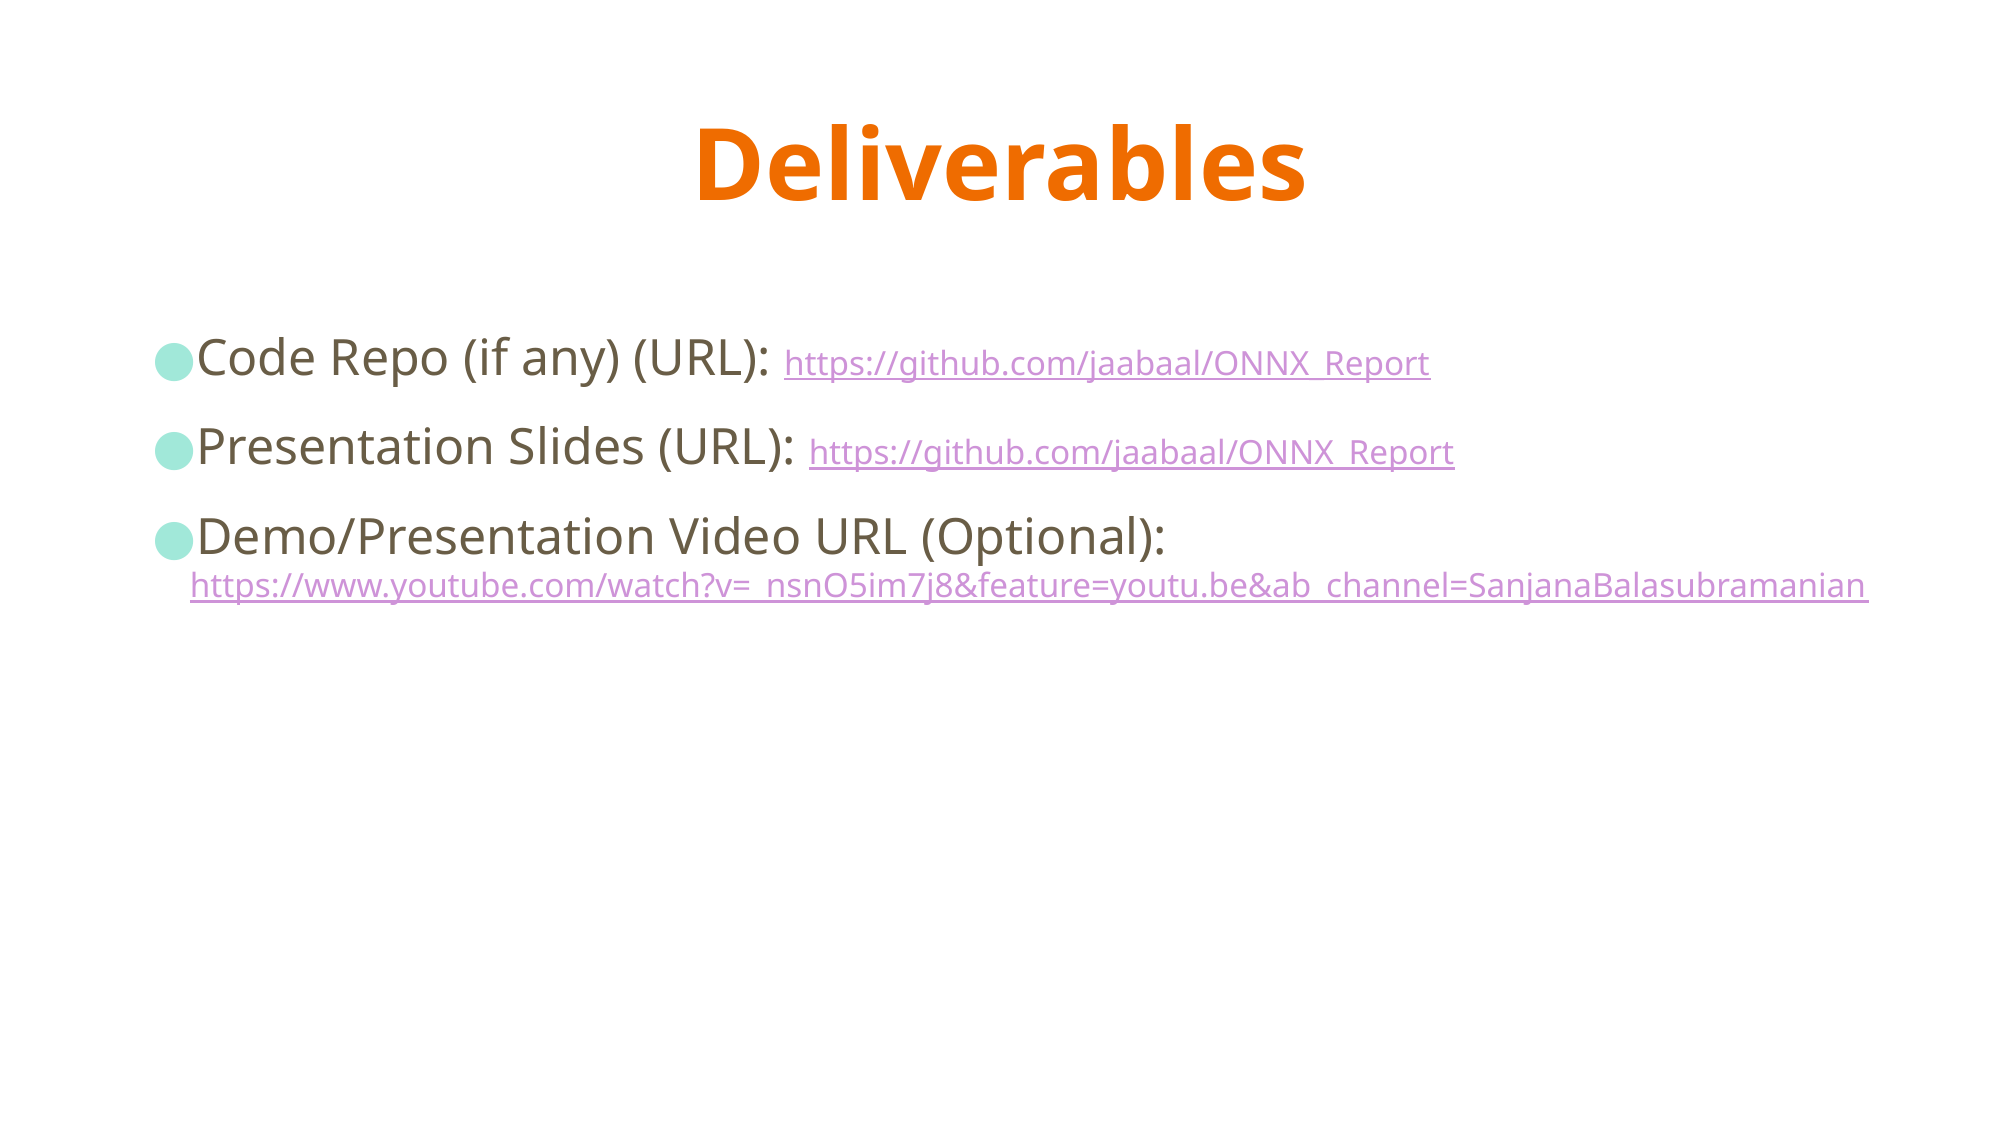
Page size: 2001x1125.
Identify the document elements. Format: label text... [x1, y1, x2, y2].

list Code Repo (if any) (URL): https://github.com/jaabaal/ONNX_Report Presentation Slides (URL): https://github.com/jaabaal/ONNX_Report Demo/Presentation Video URL (Optional): https://www.youtube.com/watch?v=_nsnO5im7j8&feature=youtu.be&ab_channel=SanjanaBalasubramanian [137, 264, 1947, 1085]
title Deliverables [137, 59, 1863, 264]
